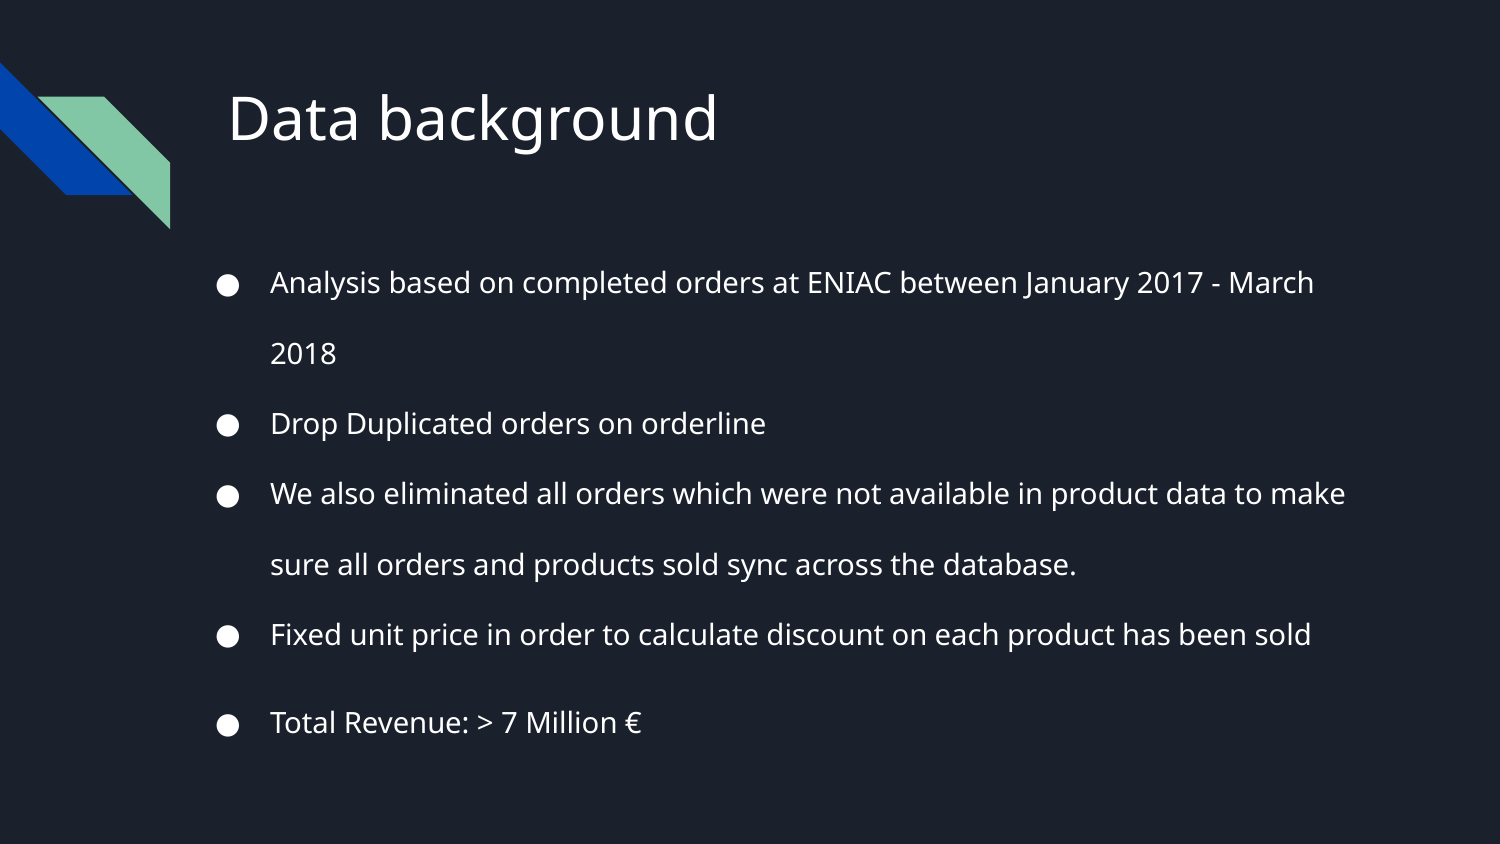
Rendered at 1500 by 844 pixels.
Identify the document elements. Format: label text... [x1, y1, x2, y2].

list Analysis based on completed orders at ENIAC between January 2017 - March 2018 Drop Duplicated orders on orderline We also eliminated all orders which were not available in product data to make sure all orders and products sold sync across the database. Fixed unit price in order to calculate discount on each product has been sold Total Revenue: > 7 Million € [174, 214, 1368, 765]
title Data background [212, 64, 1368, 214]
